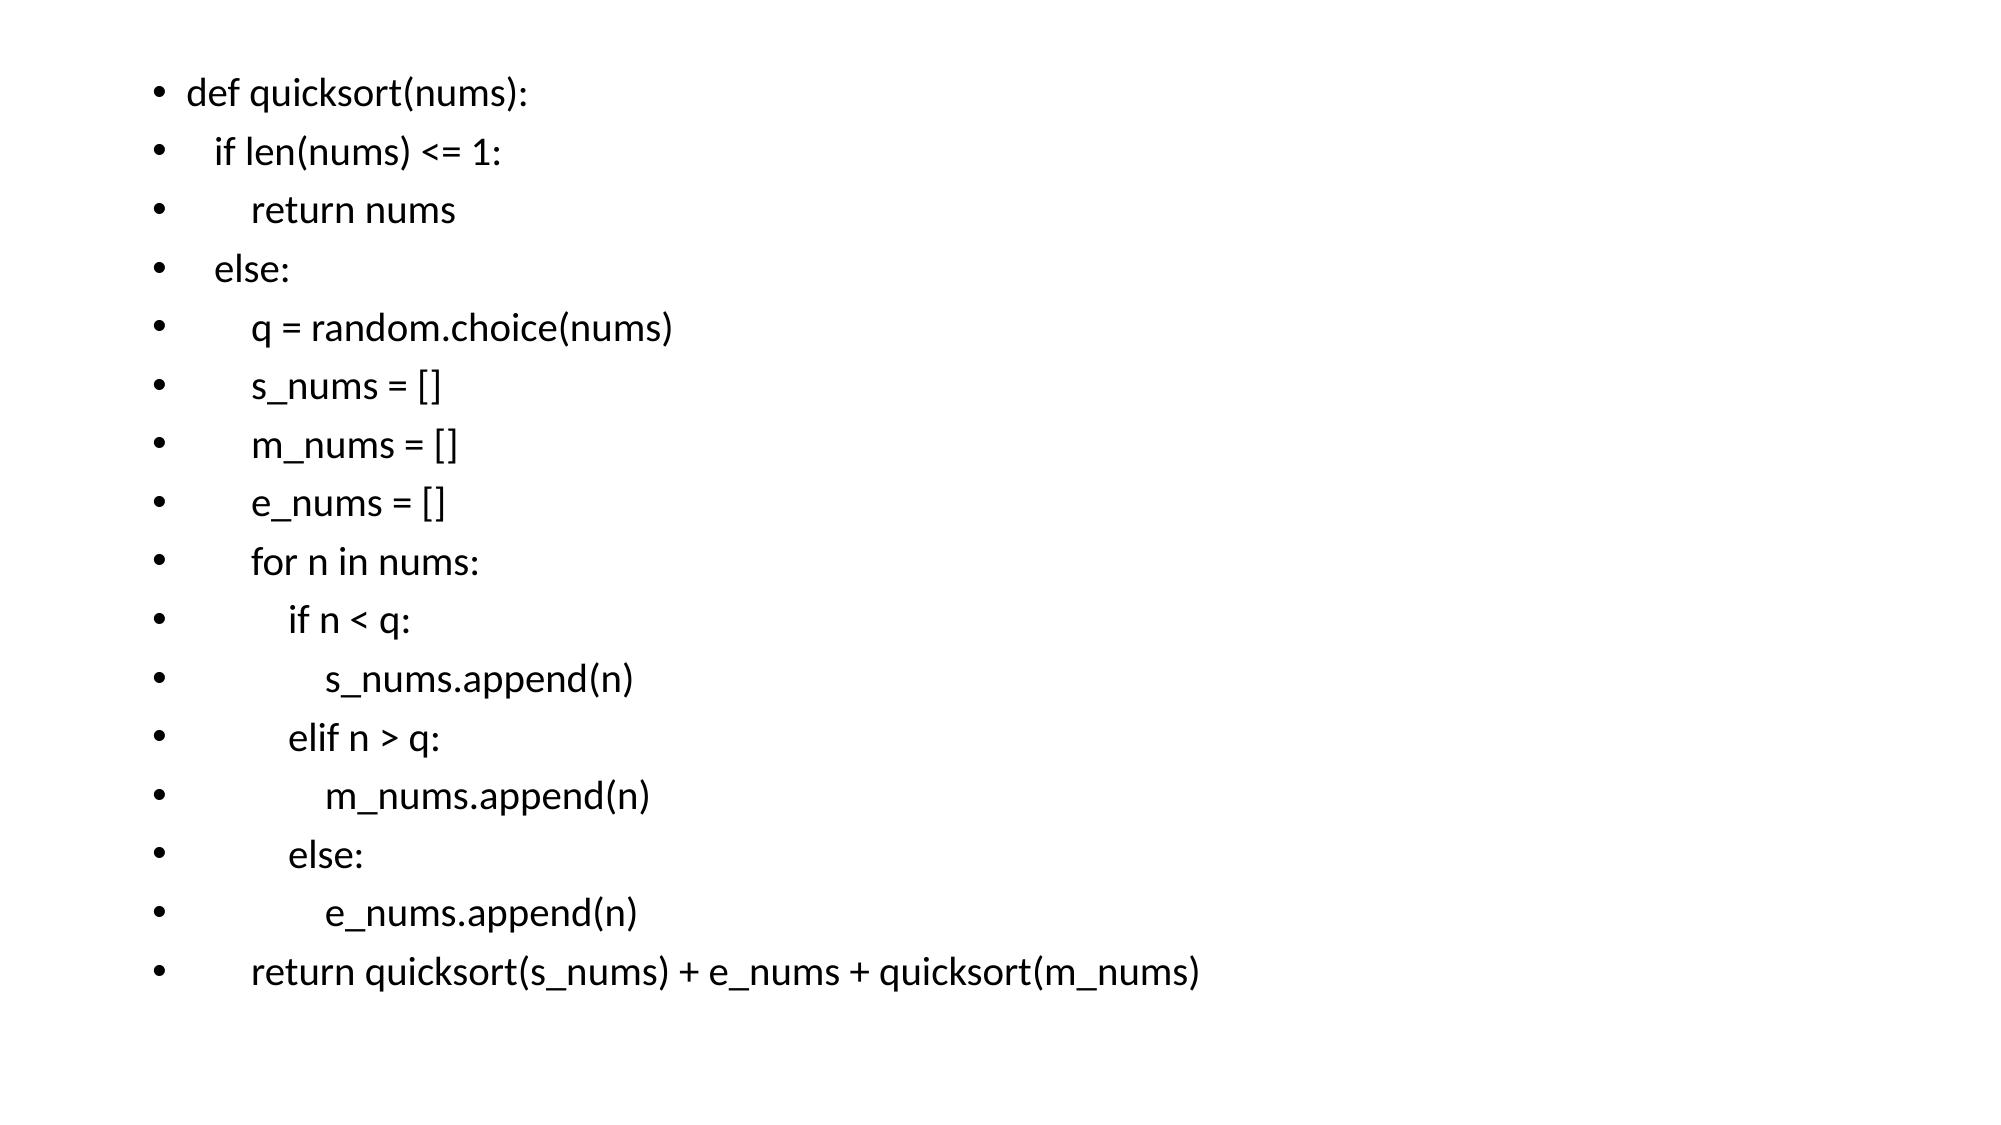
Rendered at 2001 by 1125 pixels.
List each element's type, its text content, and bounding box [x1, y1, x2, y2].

list def quicksort(nums): if len(nums) <= 1: return nums else: q = random.choice(nums) s_nums = [] m_nums = [] e_nums = [] for n in nums: if n < q: s_nums.append(n) elif n > q: m_nums.append(n) else: e_nums.append(n) return quicksort(s_nums) + e_nums + quicksort(m_nums) [137, 64, 1863, 1014]
